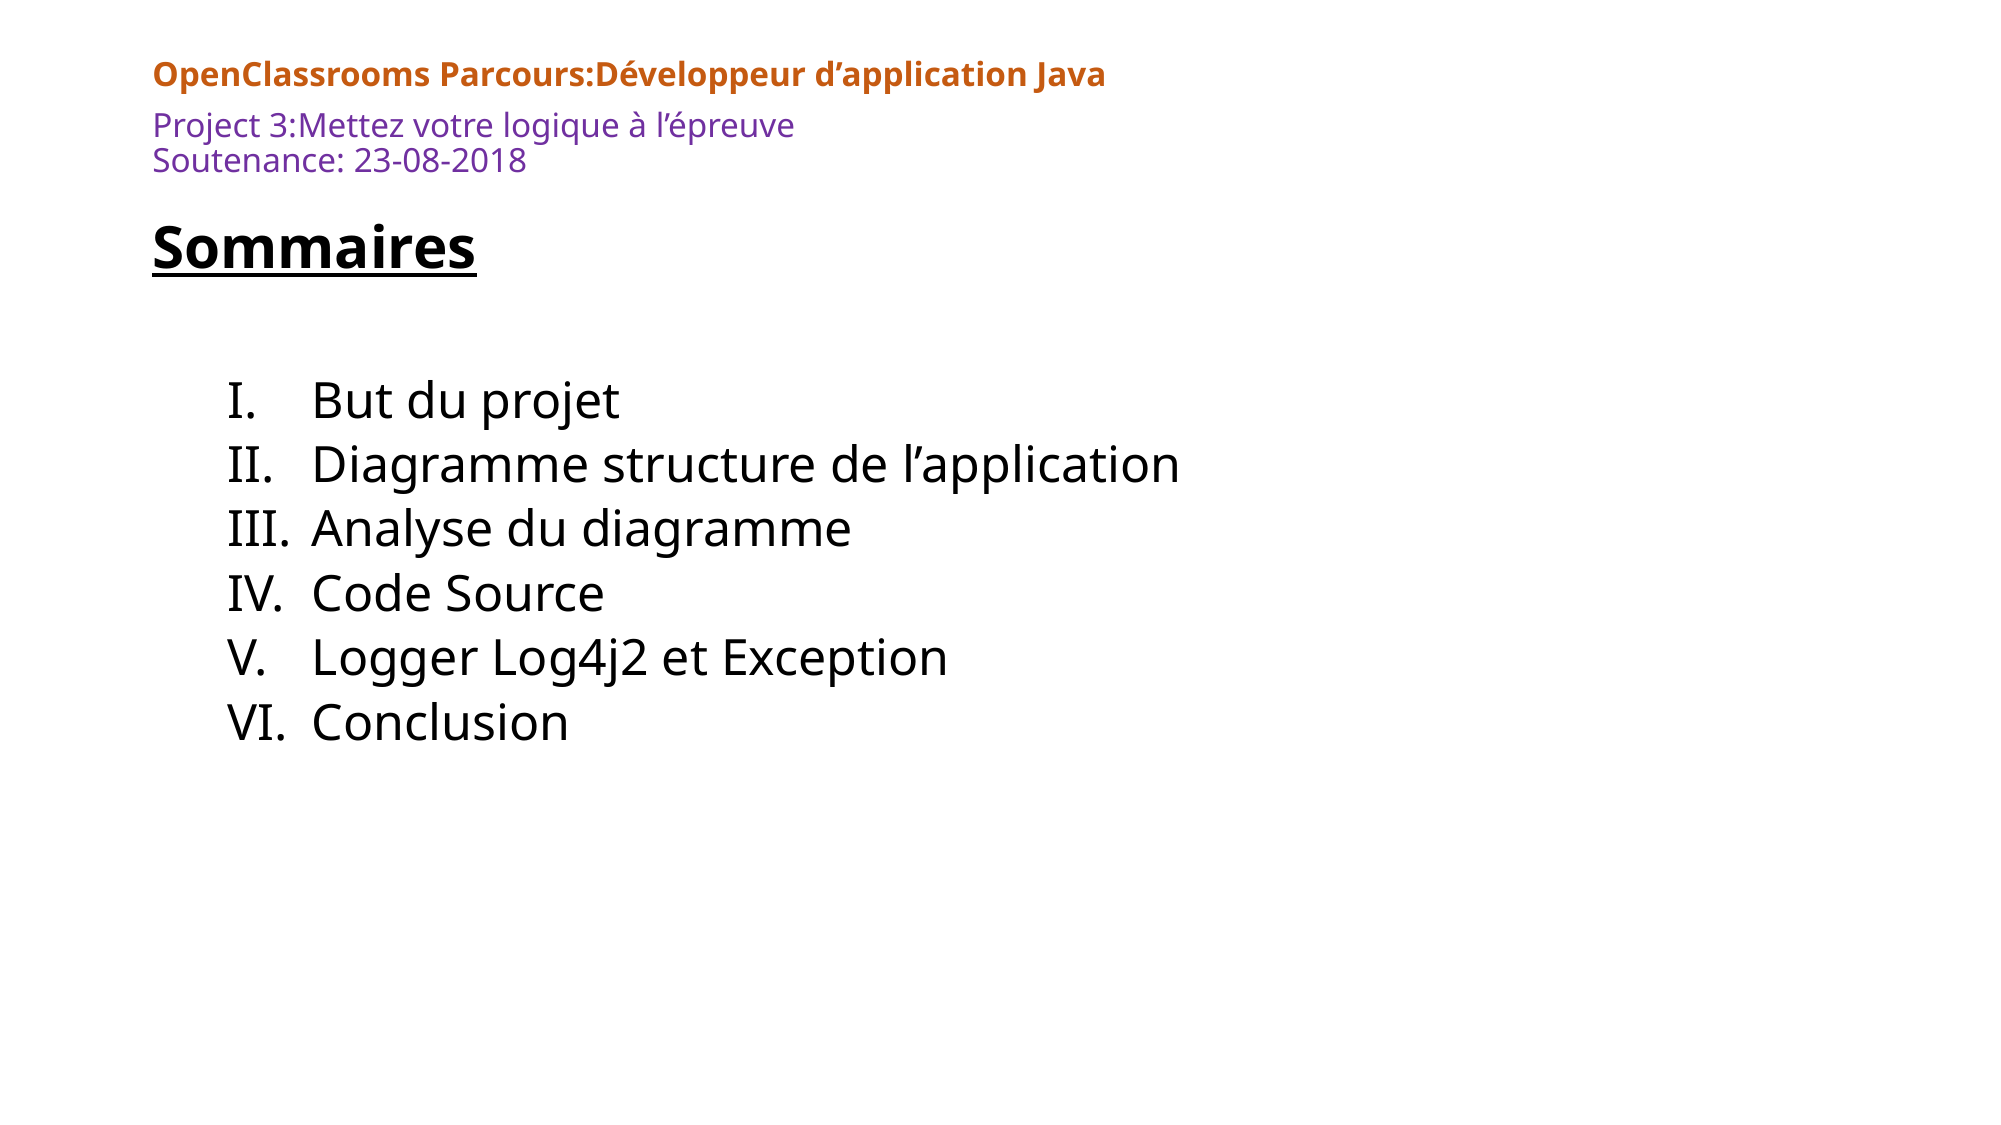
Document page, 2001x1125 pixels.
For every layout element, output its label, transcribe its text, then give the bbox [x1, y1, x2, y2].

list Sommaires But du projet Diagramme structure de l’application Analyse du diagramme Code Source Logger Log4j2 et Exception Conclusion [137, 210, 1942, 1110]
title Project 3:Mettez votre logique à l’épreuve Soutenance: 23-08-2018 [137, 116, 1863, 184]
text_box OpenClassrooms Parcours:Développeur d’application Java [137, 36, 1863, 116]
